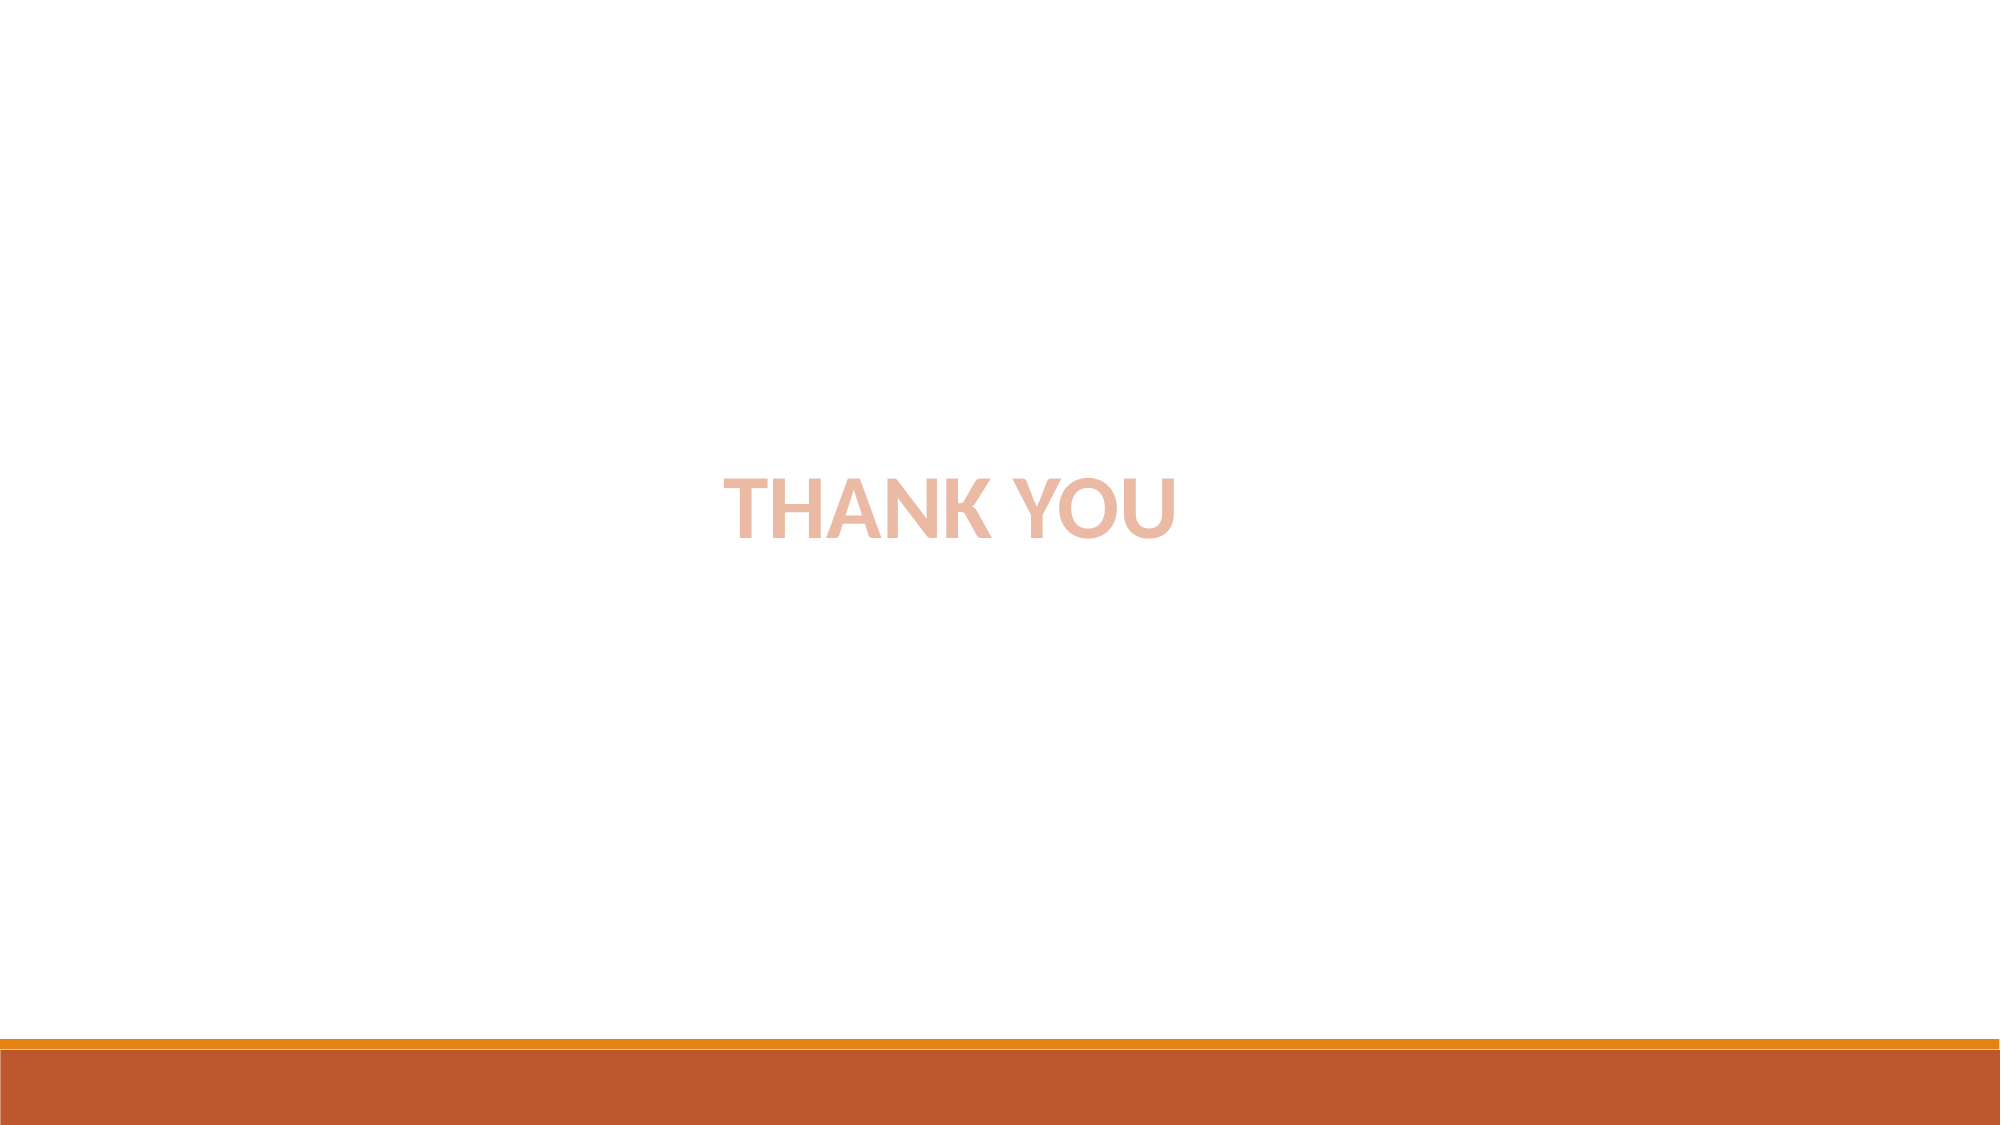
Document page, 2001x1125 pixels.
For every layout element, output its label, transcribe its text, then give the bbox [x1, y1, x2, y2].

text_box THANK YOU [689, 440, 1215, 565]
